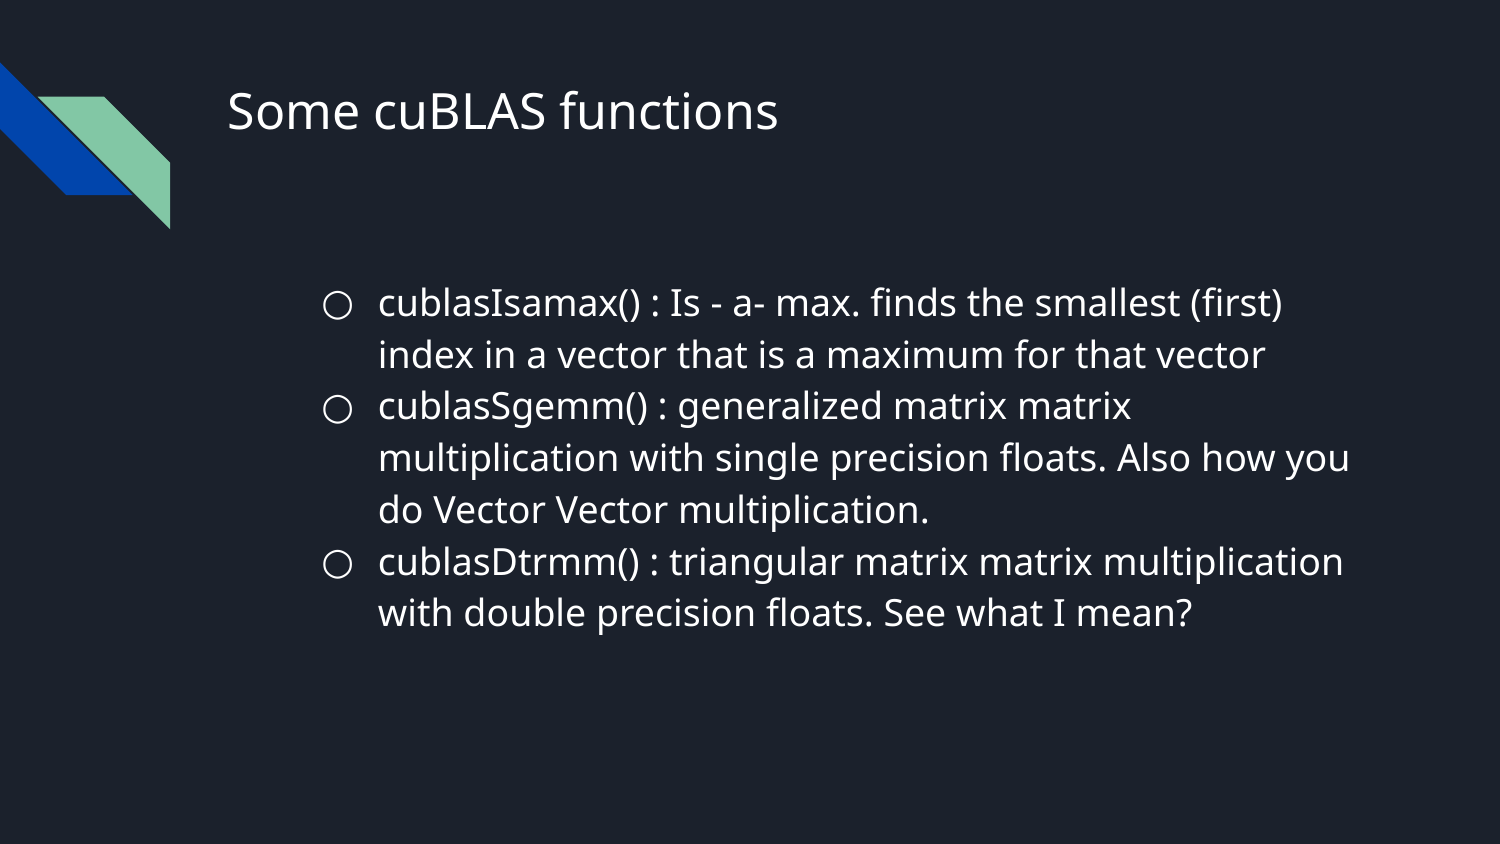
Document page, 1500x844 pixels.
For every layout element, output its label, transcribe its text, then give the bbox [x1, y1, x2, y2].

title Some cuBLAS functions [212, 64, 1368, 215]
list cublasIsamax() : Is - a- max. finds the smallest (first) index in a vector that is a maximum for that vector cublasSgemm() : generalized matrix matrix multiplication with single precision floats. Also how you do Vector Vector multiplication. cublasDtrmm() : triangular matrix matrix multiplication with double precision floats. See what I mean? [212, 257, 1368, 735]
